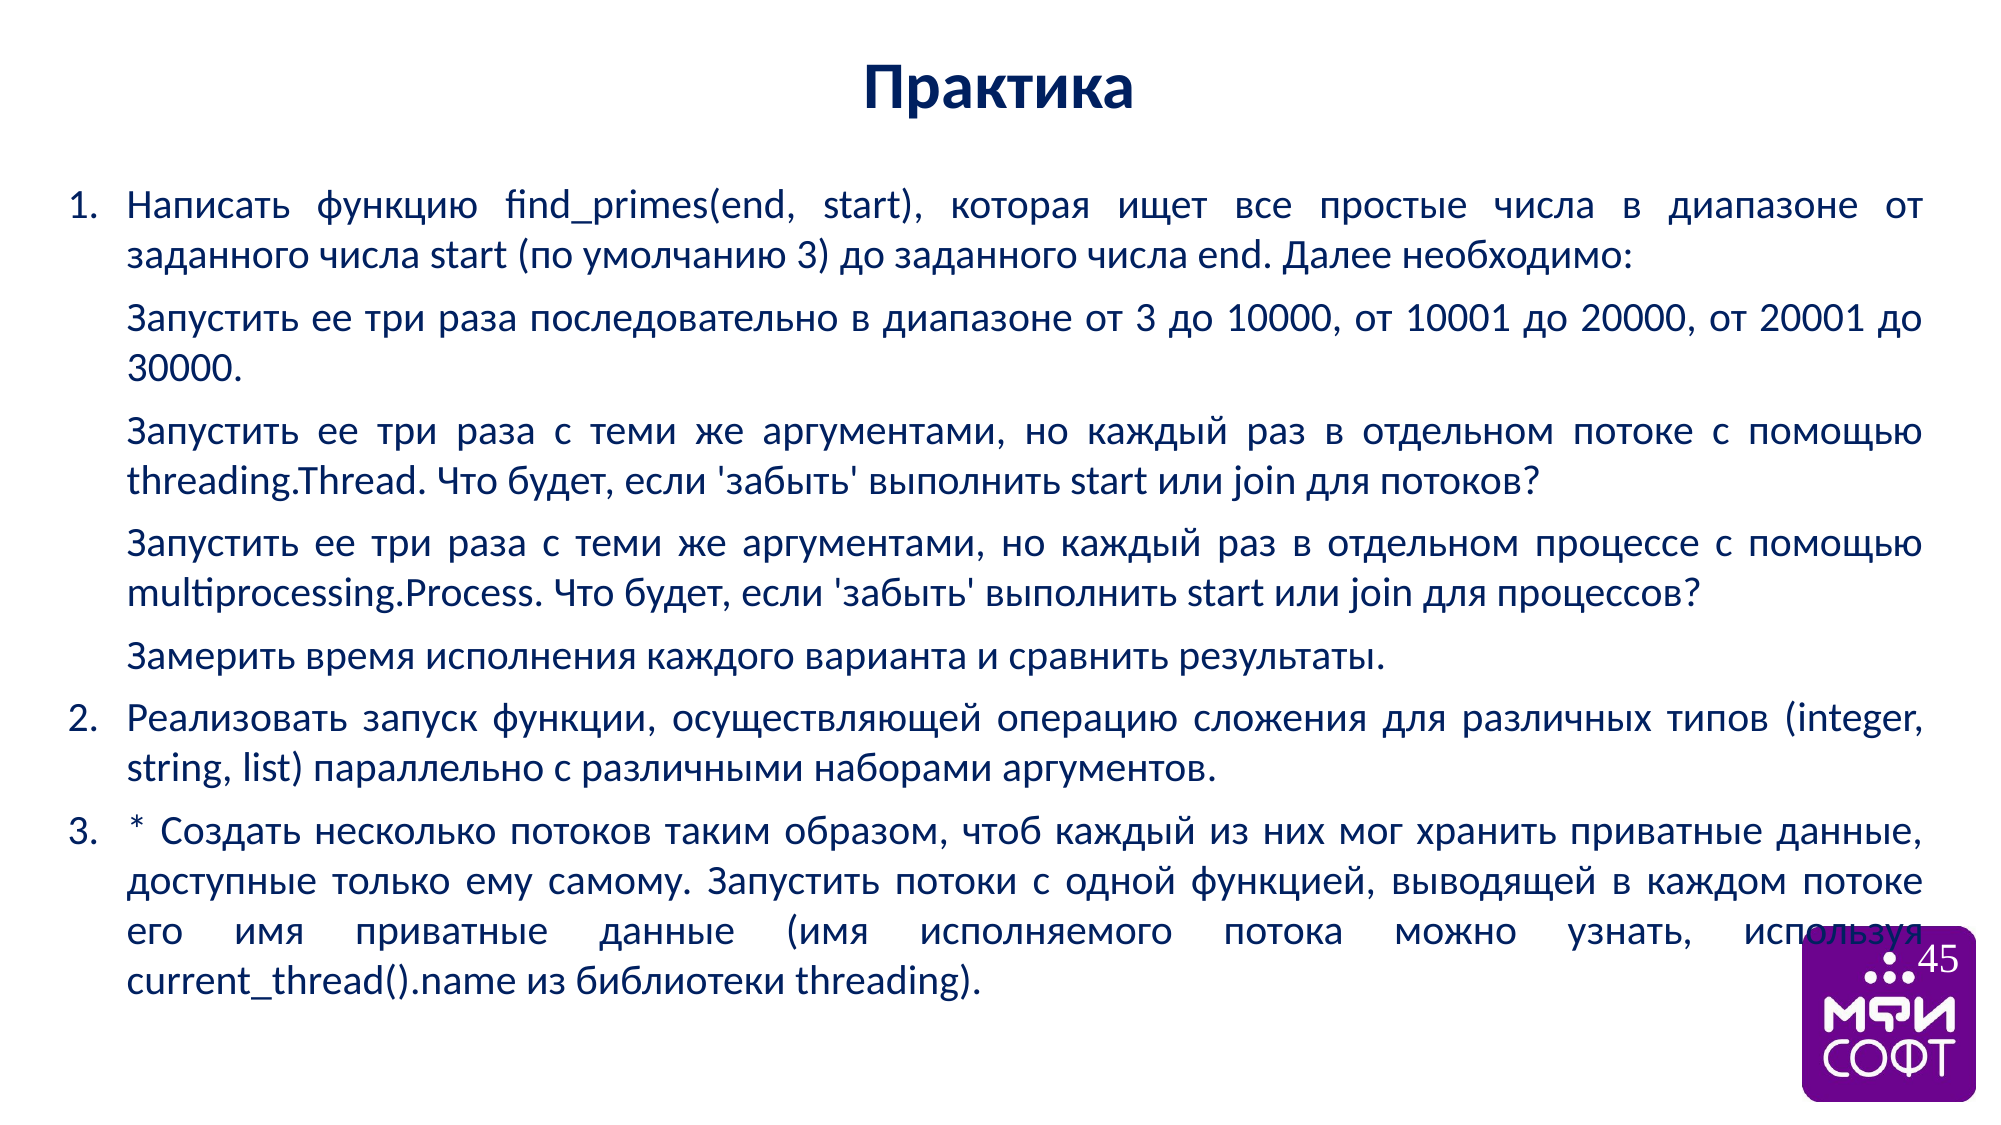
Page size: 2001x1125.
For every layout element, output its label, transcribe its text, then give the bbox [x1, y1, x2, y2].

picture [1802, 926, 1976, 1102]
text_box Написать функцию find_primes(end, start), которая ищет все простые числа в диапазоне от заданного числа start (по умолчанию 3) до заданного числа end. Далее необходимо: Запустить ее три раза последовательно в диапазоне от 3 до 10000, от 10001 до 20000, от 20001 до 30000. Запустить ее три раза с теми же аргументами, но каждый раз в отдельном потоке с помощью threading.Thread. Что будет, если 'забыть' выполнить start или join для потоков? Запустить ее три раза с теми же аргументами, но каждый раз в отдельном процессе с помощью multiprocessing.Process. Что будет, если 'забыть' выполнить start или join для процессов? Замерить время исполнения каждого варианта и сравнить результаты. Реализовать запуск функции, осуществляющей операцию сложения для различных типов (integer, string, list) параллельно с различными наборами аргументов. * Создать несколько потоков таким образом, чтоб каждый из них мог хранить приватные данные, доступные только ему самому. Запустить потоки с одной функцией, выводящей в каждом потоке его имя приватные данные (имя исполняемого потока можно узнать, используя current_thread().name из библиотеки threading). [52, 169, 1939, 1011]
title Практика [0, 34, 2000, 149]
